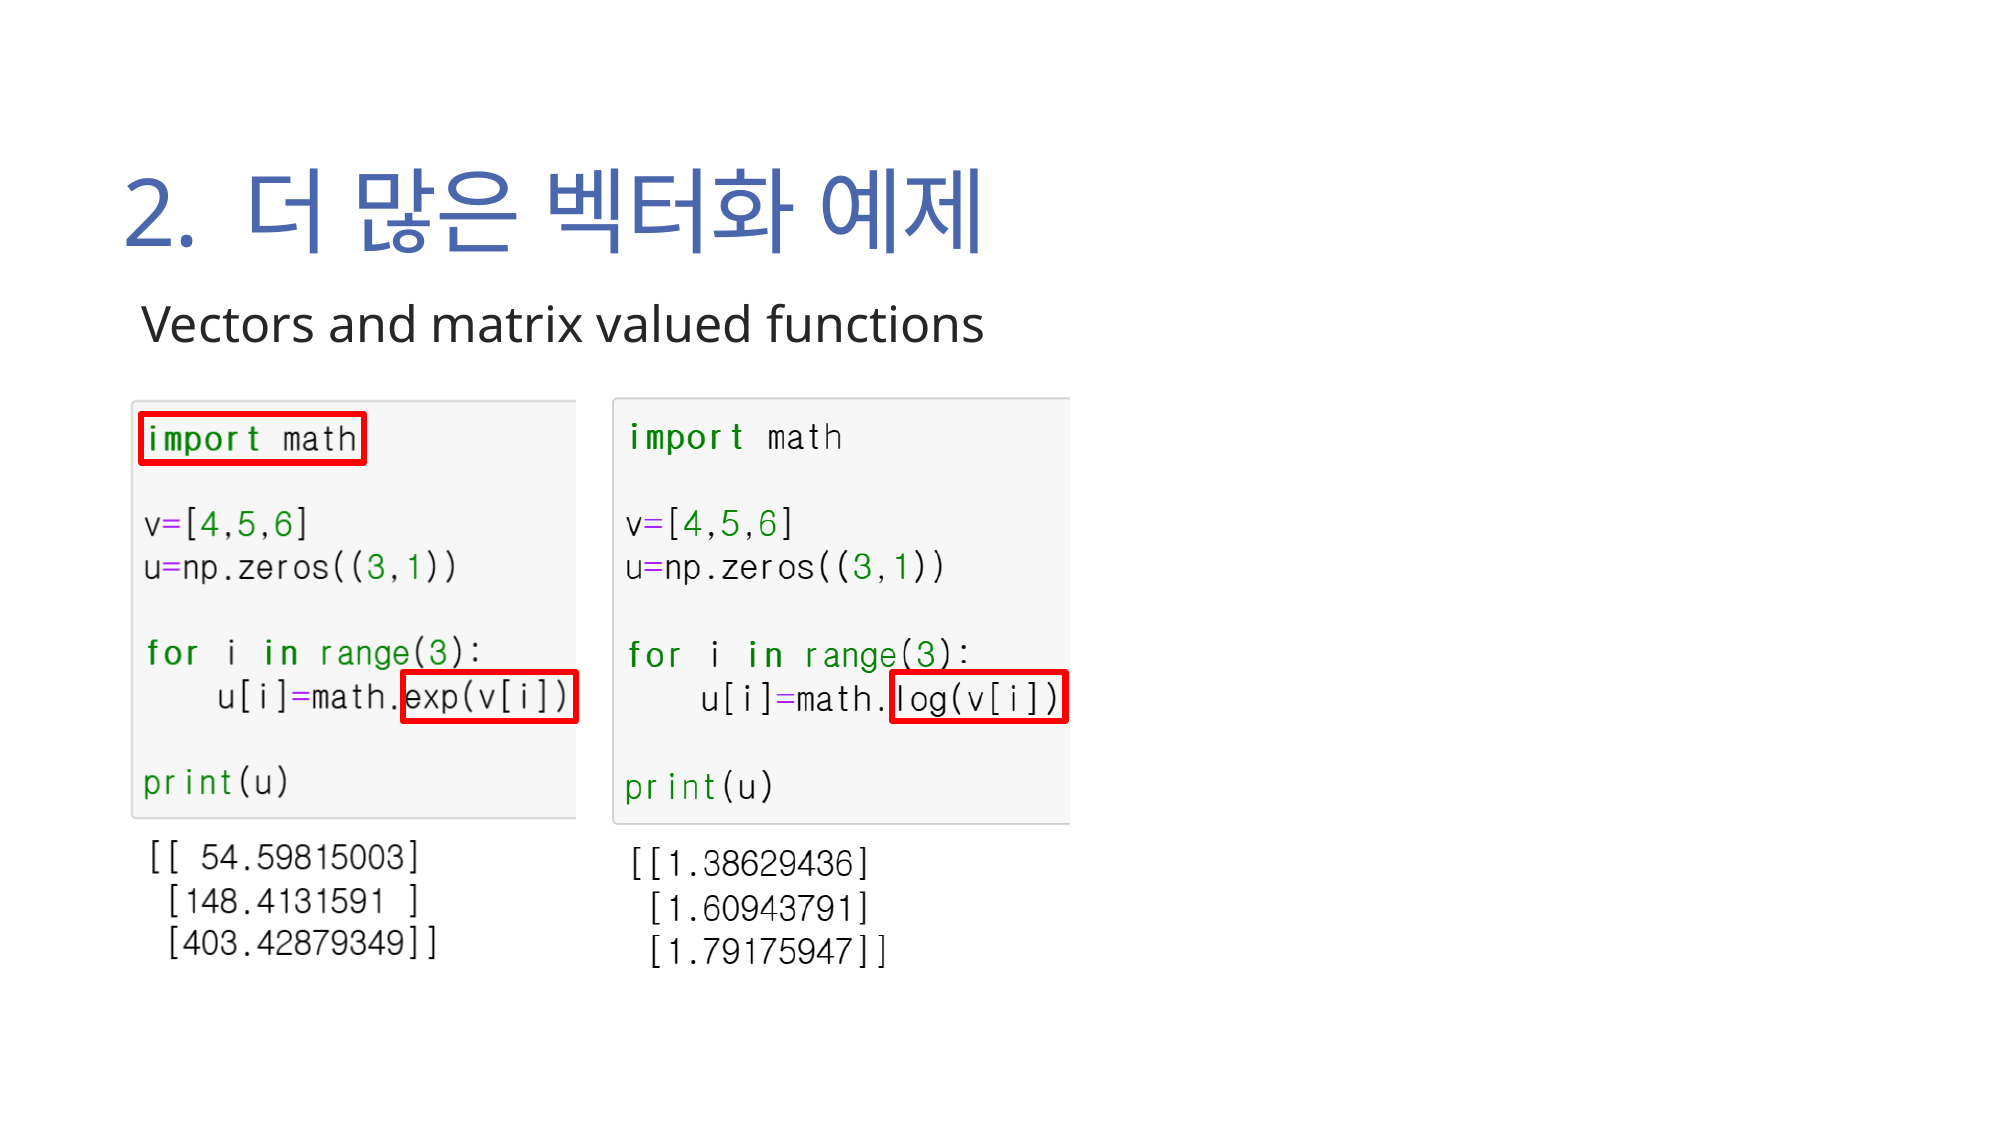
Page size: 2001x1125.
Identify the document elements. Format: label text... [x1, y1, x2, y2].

picture [124, 390, 577, 979]
picture [607, 390, 1070, 979]
list Vectors and matrix valued functions [111, 294, 1876, 948]
title 2. 더 많은 벡터화 예제 [107, 81, 1875, 354]
